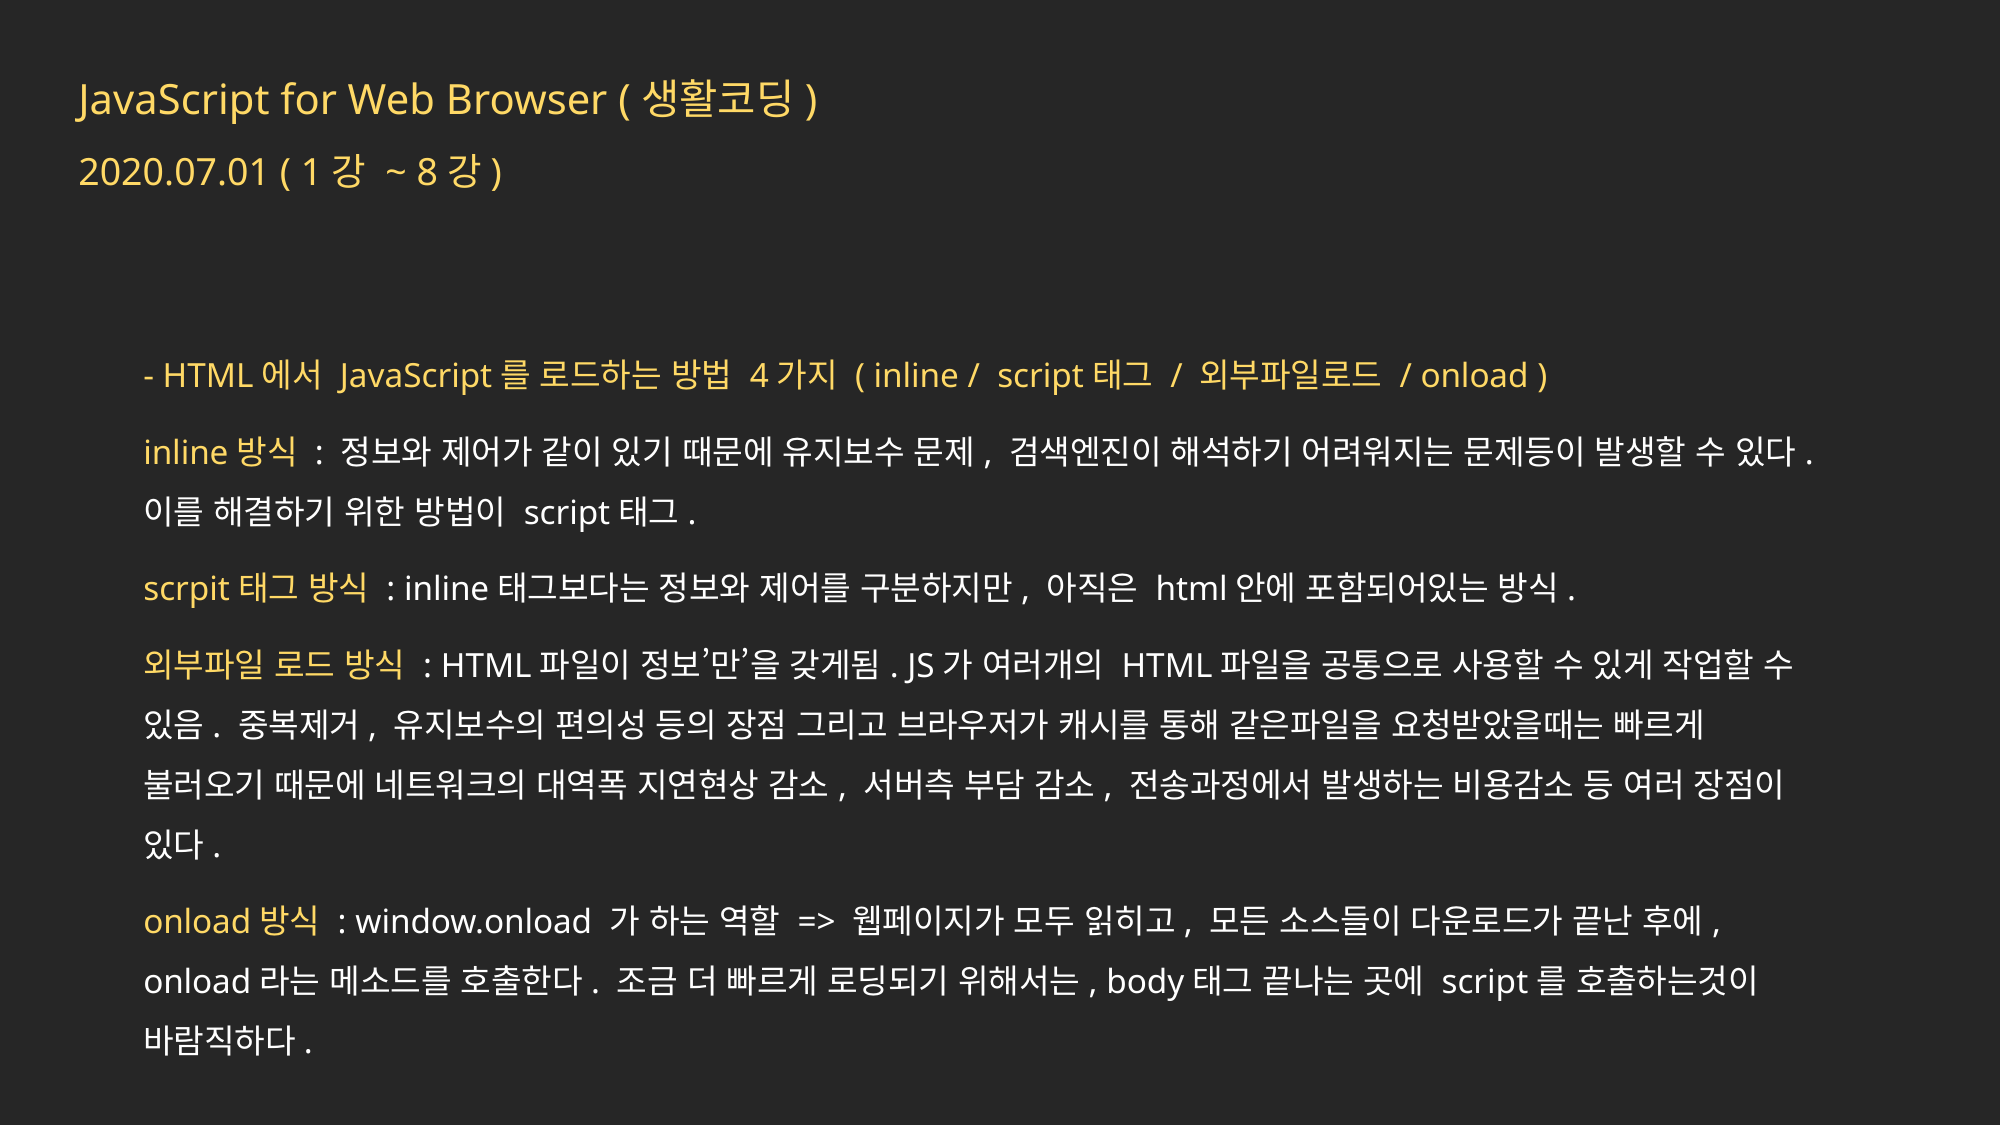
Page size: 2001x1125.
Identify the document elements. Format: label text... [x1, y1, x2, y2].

text_box - HTML에서 JavaScript를 로드하는 방법 4가지 ( inline / script태그 / 외부파일로드 / onload ) inline방식 : 정보와 제어가 같이 있기 때문에 유지보수 문제, 검색엔진이 해석하기 어려워지는 문제등이 발생할 수 있다. 이를 해결하기 위한 방법이 script태그. scrpit태그 방식 : inline태그보다는 정보와 제어를 구분하지만, 아직은 html안에 포함되어있는 방식. 외부파일 로드 방식 : HTML파일이 정보’만’을 갖게됨. JS가 여러개의 HTML파일을 공통으로 사용할 수 있게 작업할 수 있음. 중복제거, 유지보수의 편의성 등의 장점 그리고 브라우저가 캐시를 통해 같은파일을 요청받았을때는 빠르게 불러오기 때문에 네트워크의 대역폭 지연현상 감소, 서버측 부담 감소, 전송과정에서 발생하는 비용감소 등 여러 장점이 있다. onload방식 : window.onload 가 하는 역할 => 웹페이지가 모두 읽히고, 모든 소스들이 다운로드가 끝난 후에, onload라는 메소드를 호출한다. 조금 더 빠르게 로딩되기 위해서는, body태그 끝나는 곳에 script를 호출하는것이 바람직하다. [128, 327, 1848, 1068]
text_box JavaScript for Web Browser (생활코딩) 2020.07.01 ( 1강 ~ 8강) [63, 65, 1125, 201]
